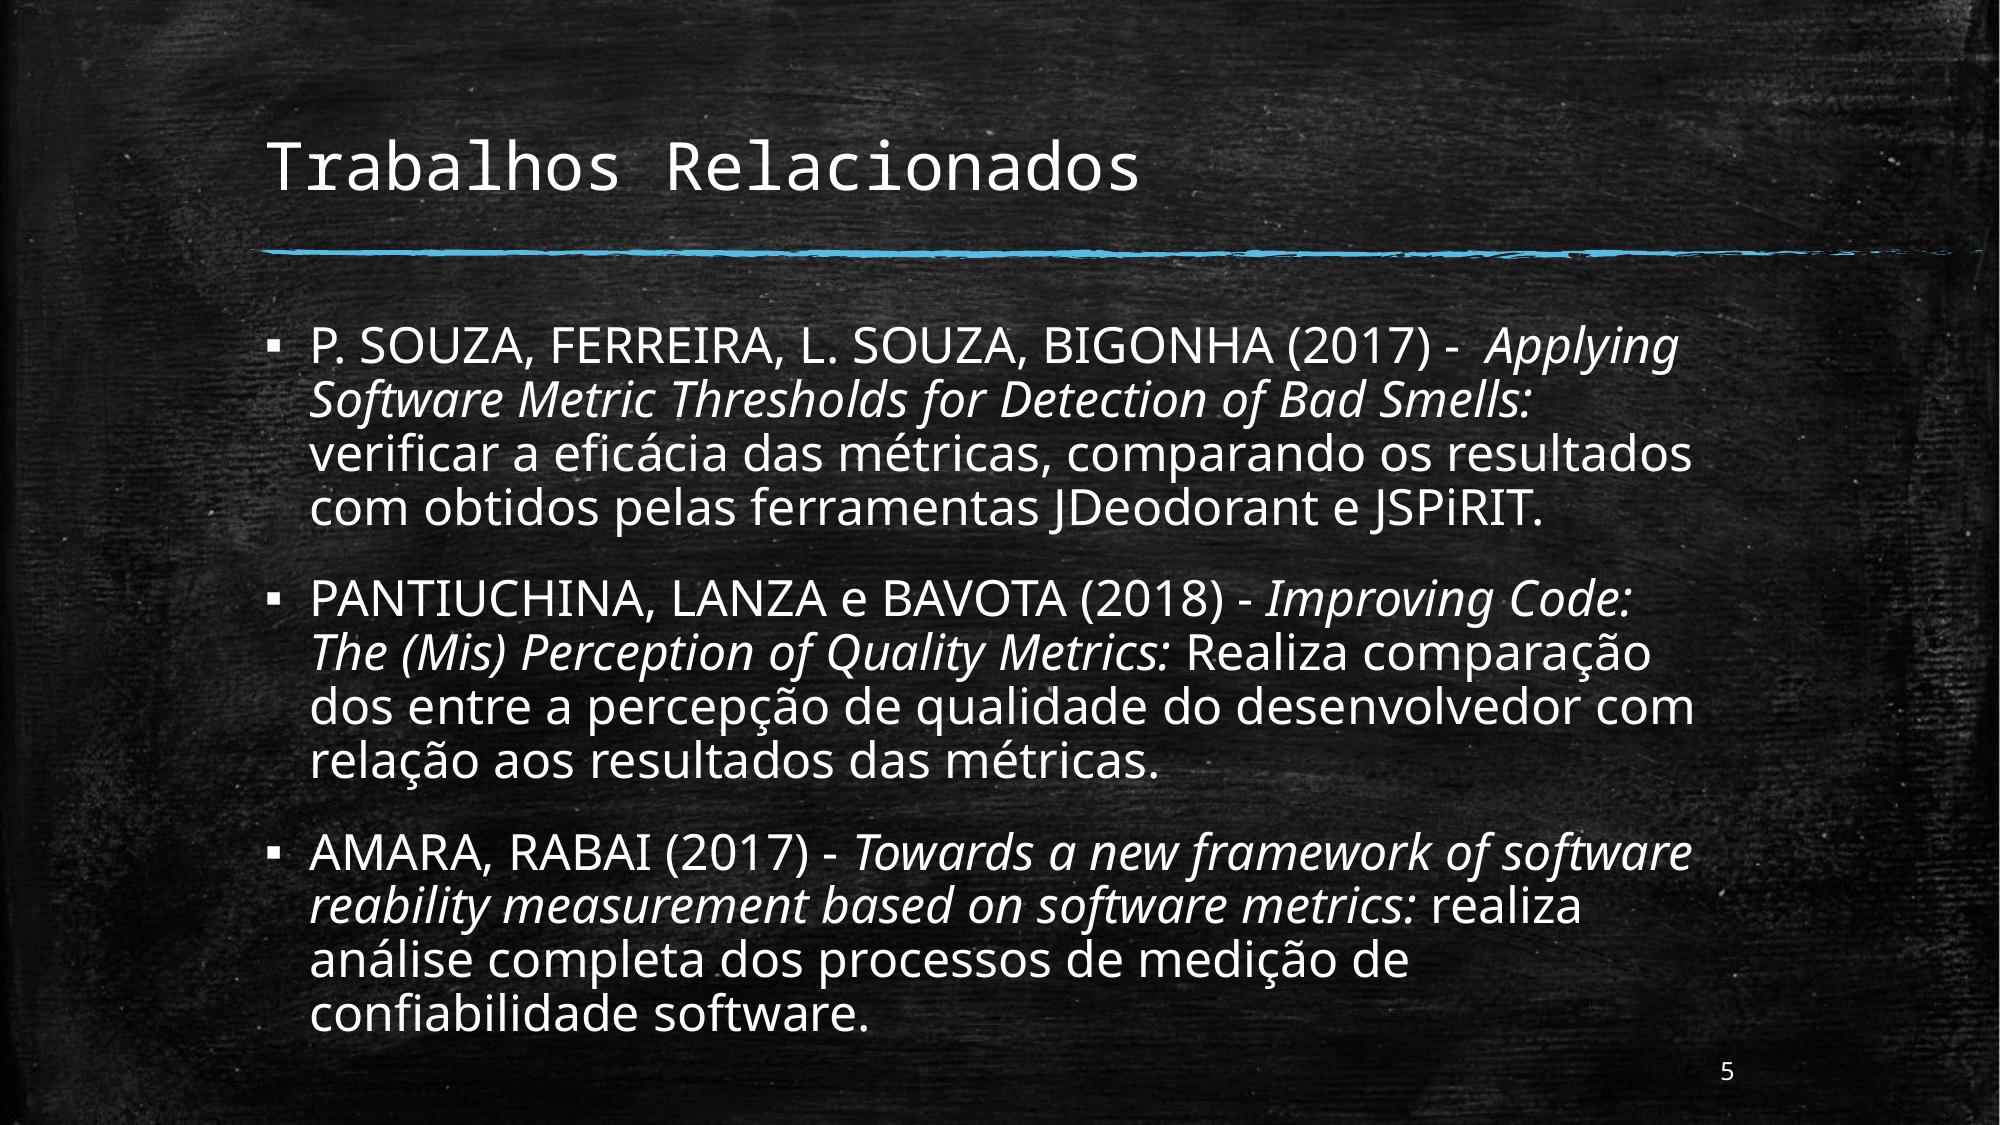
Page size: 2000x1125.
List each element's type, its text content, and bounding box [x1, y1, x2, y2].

title Trabalhos Relacionados [249, 45, 1750, 213]
list P. SOUZA, FERREIRA, L. SOUZA, BIGONHA (2017) - Applying Software Metric Thresholds for Detection of Bad Smells: verificar a eficácia das métricas, comparando os resultados com obtidos pelas ferramentas JDeodorant e JSPiRIT. PANTIUCHINA, LANZA e BAVOTA (2018) - Improving Code: The (Mis) Perception of Quality Metrics: Realiza comparação dos entre a percepção de qualidade do desenvolvedor com relação aos resultados das métricas. AMARA, RABAI (2017) - Towards a new framework of software reability measurement based on software metrics: realiza análise completa dos processos de medição de confiabilidade software. [249, 312, 1750, 1013]
picture [0, 0, 2000, 1125]
slide_number 5 [1562, 1050, 1750, 1096]
